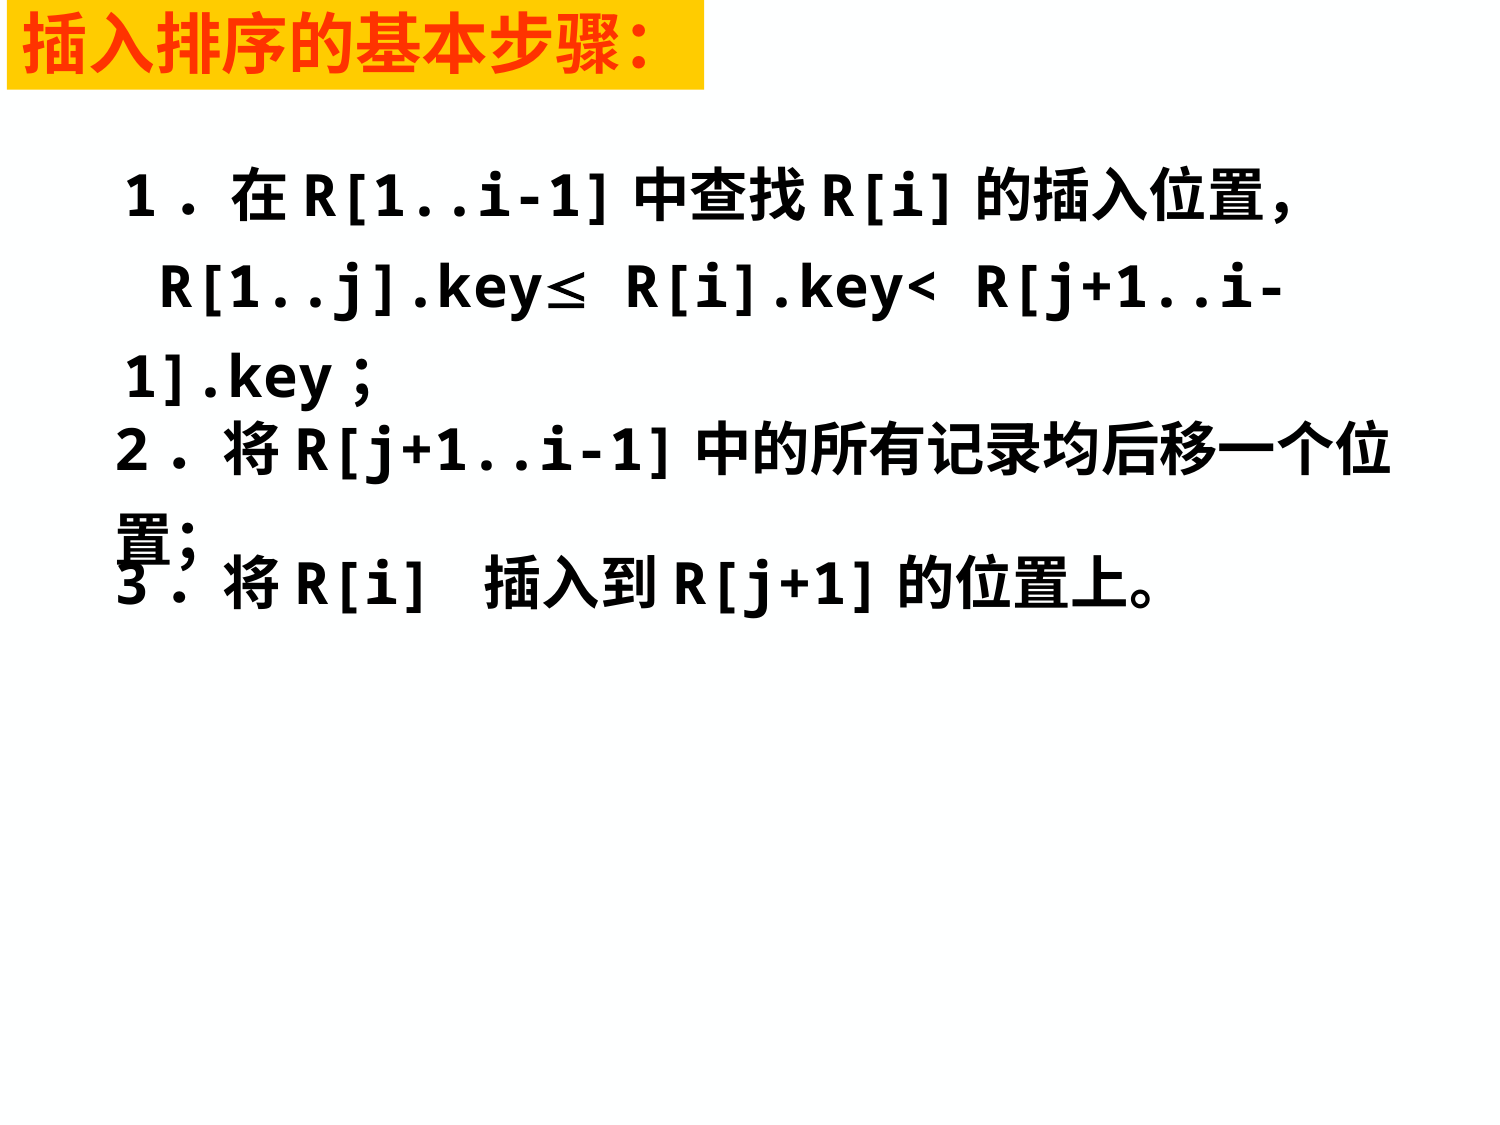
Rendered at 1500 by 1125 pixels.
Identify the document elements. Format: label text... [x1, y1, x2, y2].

text_box 插入排序的基本步骤： [6, 0, 705, 90]
text_box 2．将R[j+1..i-1]中的所有记录均后移一个位置； [100, 383, 1434, 581]
text_box 3．将R[i] 插入到R[j+1]的位置上。 [100, 581, 1238, 624]
text_box 1．在R[1..i-1]中查找R[i]的插入位置， R[1..j].key R[i].key< R[j+1..i-1].key； [108, 129, 1434, 417]
